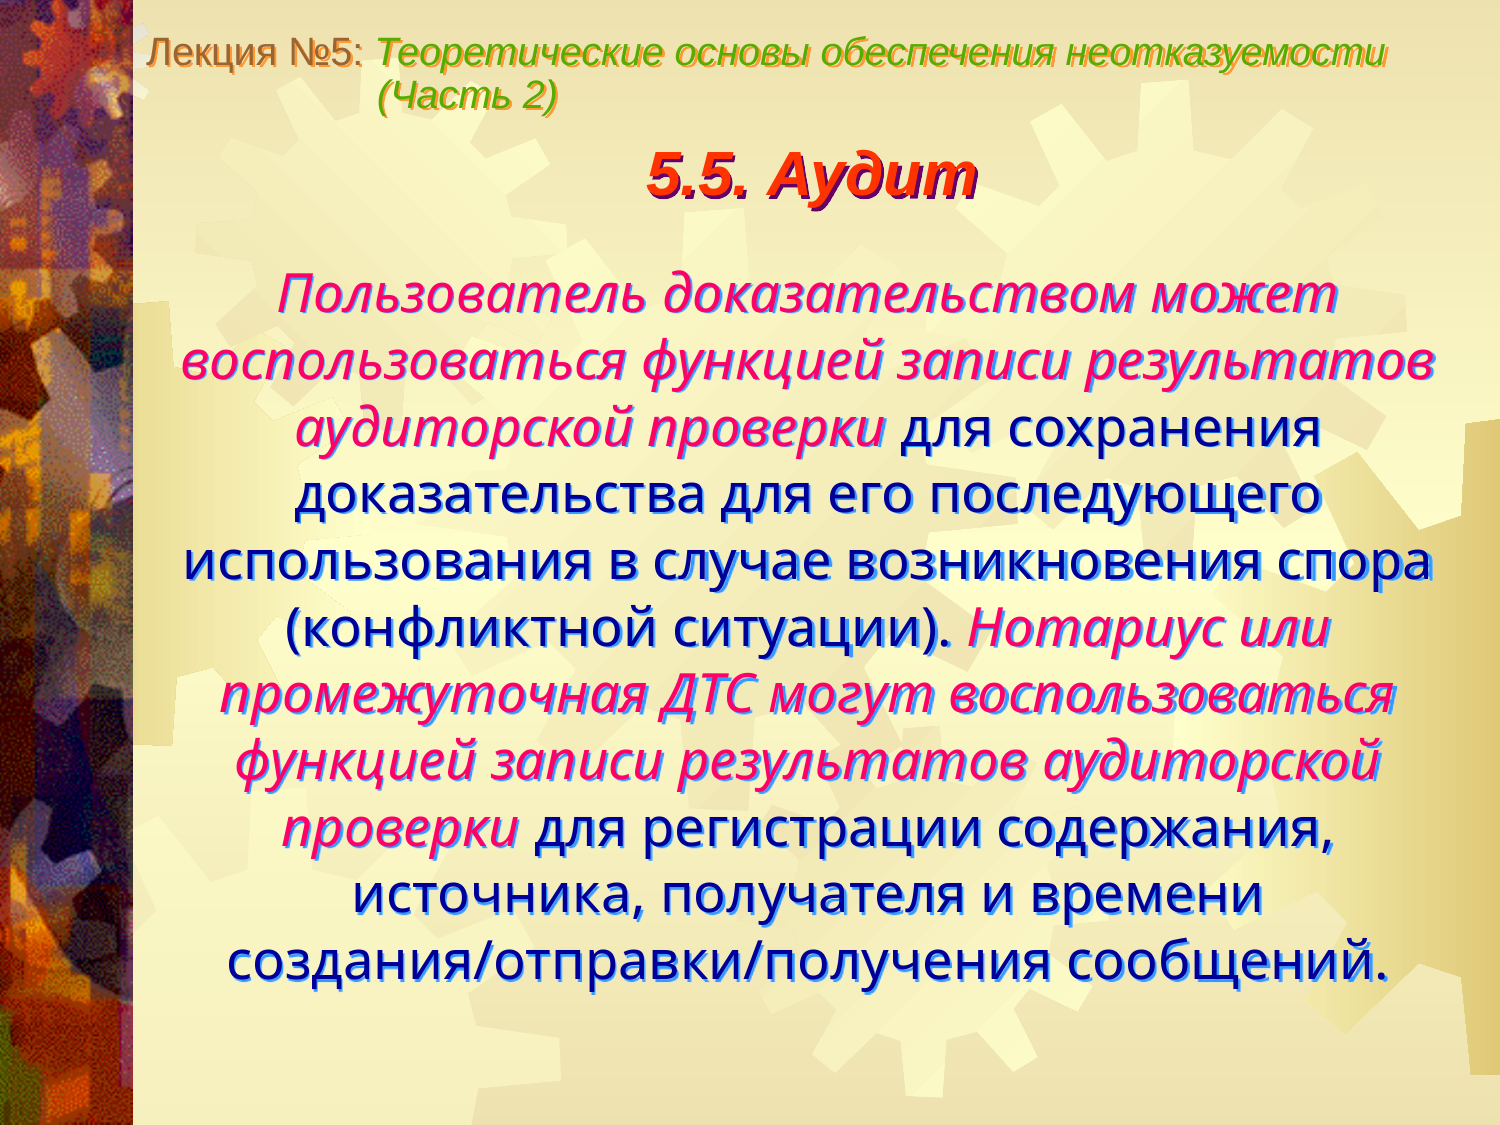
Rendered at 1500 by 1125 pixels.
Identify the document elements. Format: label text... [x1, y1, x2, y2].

text_box 5.5. Аудит [123, 143, 1500, 208]
text_box Пользователь доказательством может воспользоваться функцией записи результатов аудиторской проверки для сохранения доказательства для его последующего использования в случае возникновения спора (конфликтной ситуации). Нотариус или промежуточная ДТС могут воспользоваться функцией записи результатов аудиторской проверки для регистрации содержания, источника, получателя и времени создания/отправки/получения сообщений. [152, 256, 1465, 991]
text_box Лекция №5: Теоретические основы обеспечения неотказуемости (Часть 2) [123, 31, 1500, 117]
picture [0, 0, 133, 1125]
